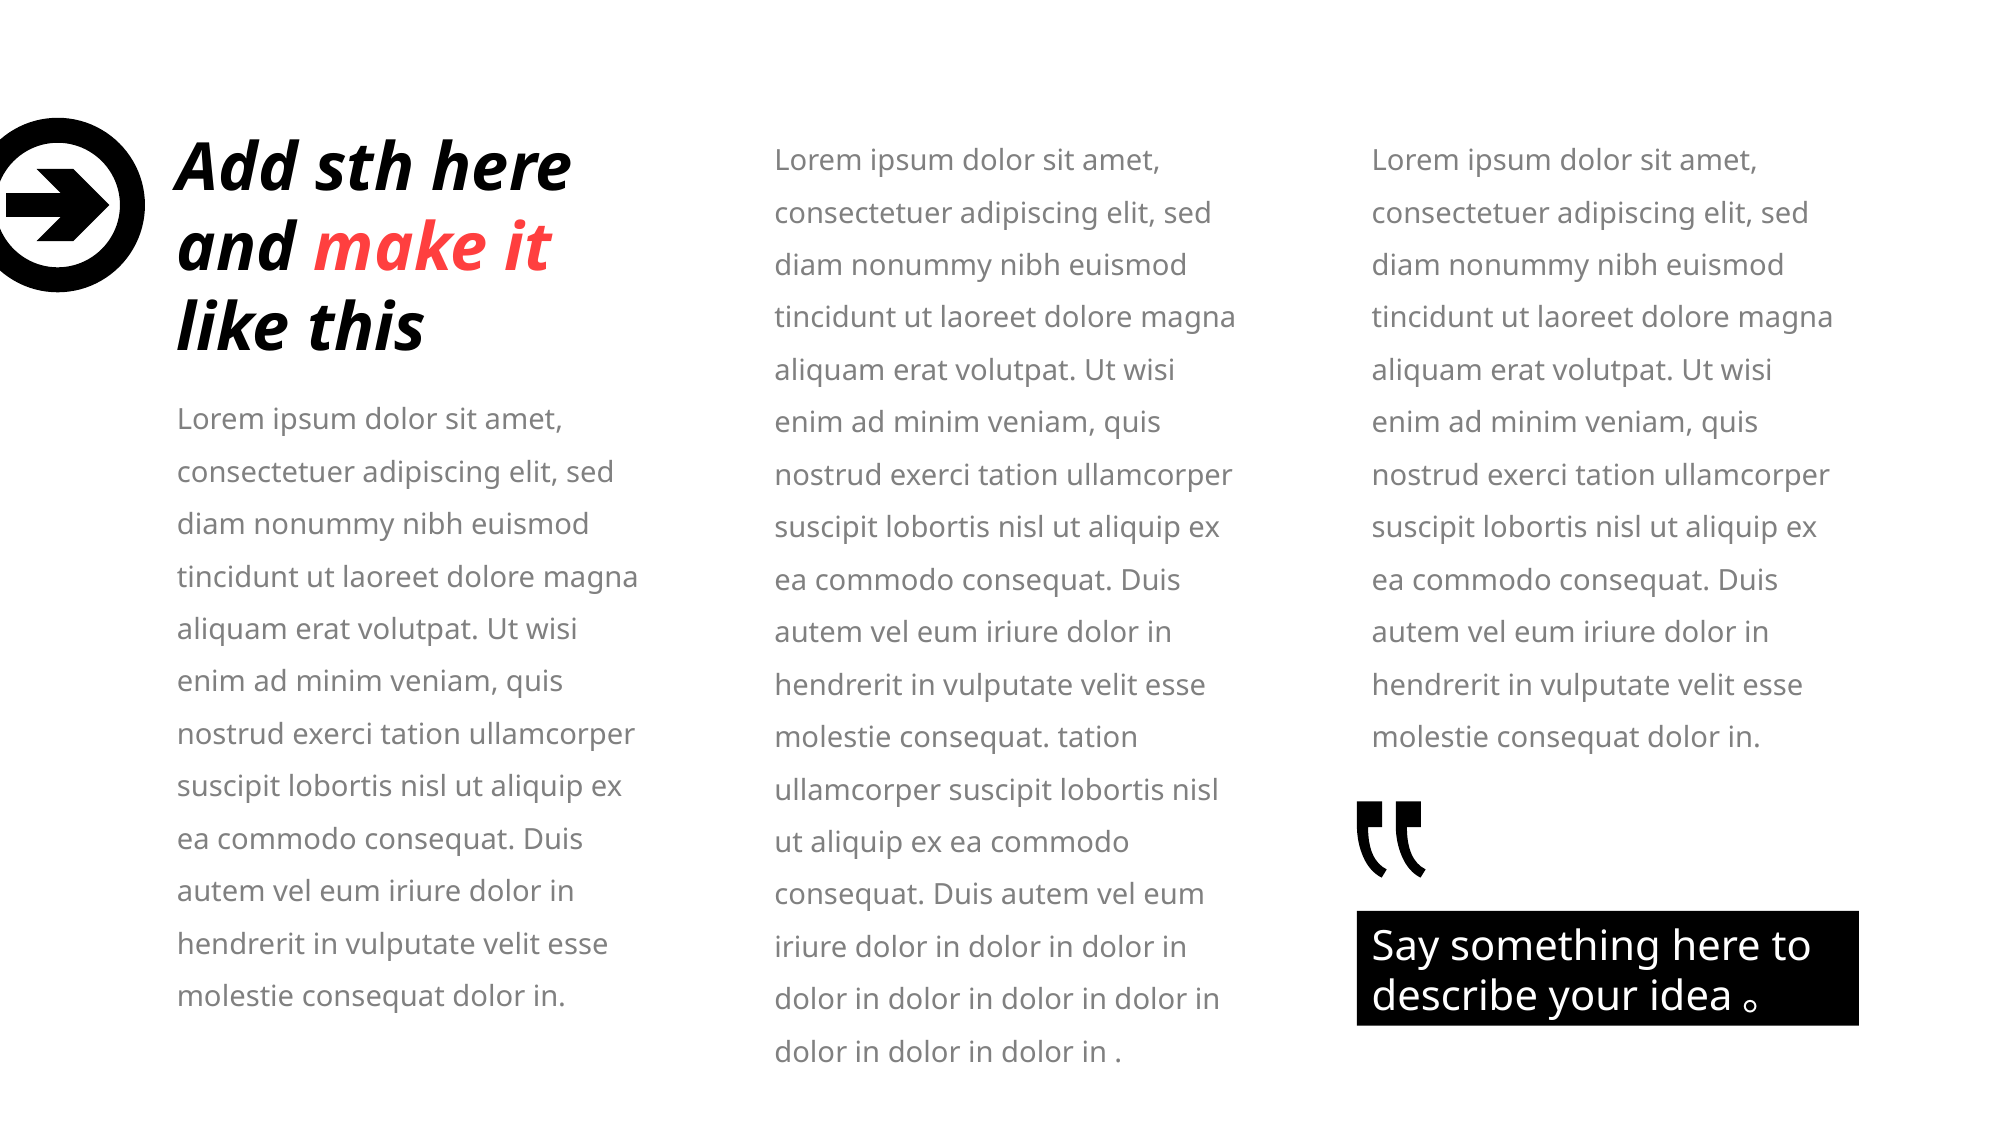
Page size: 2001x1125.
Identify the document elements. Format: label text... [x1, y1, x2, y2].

text_box [1355, 800, 1389, 880]
text_box Add sth here and make it like this [162, 116, 665, 372]
text_box [1394, 800, 1428, 880]
text_box Lorem ipsum dolor sit amet, consectetuer adipiscing elit, sed diam nonummy nibh euismod tincidunt ut laoreet dolore magna aliquam erat volutpat. Ut wisi enim ad minim veniam, quis nostrud exerci tation ullamcorper suscipit lobortis nisl ut aliquip ex ea commodo consequat. Duis autem vel eum iriure dolor in hendrerit in vulputate velit esse molestie consequat dolor in. [162, 375, 665, 1020]
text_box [0, 130, 133, 280]
text_box Say something here to describe your idea。 [1356, 910, 1859, 1026]
text_box Lorem ipsum dolor sit amet, consectetuer adipiscing elit, sed diam nonummy nibh euismod tincidunt ut laoreet dolore magna aliquam erat volutpat. Ut wisi enim ad minim veniam, quis nostrud exerci tation ullamcorper suscipit lobortis nisl ut aliquip ex ea commodo consequat. Duis autem vel eum iriure dolor in hendrerit in vulputate velit esse molestie consequat. tation ullamcorper suscipit lobortis nisl ut aliquip ex ea commodo consequat. Duis autem vel eum iriure dolor in dolor in dolor in dolor in dolor in dolor in dolor in dolor in dolor in dolor in . [759, 116, 1262, 1076]
text_box Lorem ipsum dolor sit amet, consectetuer adipiscing elit, sed diam nonummy nibh euismod tincidunt ut laoreet dolore magna aliquam erat volutpat. Ut wisi enim ad minim veniam, quis nostrud exerci tation ullamcorper suscipit lobortis nisl ut aliquip ex ea commodo consequat. Duis autem vel eum iriure dolor in hendrerit in vulputate velit esse molestie consequat dolor in. [1356, 116, 1859, 761]
